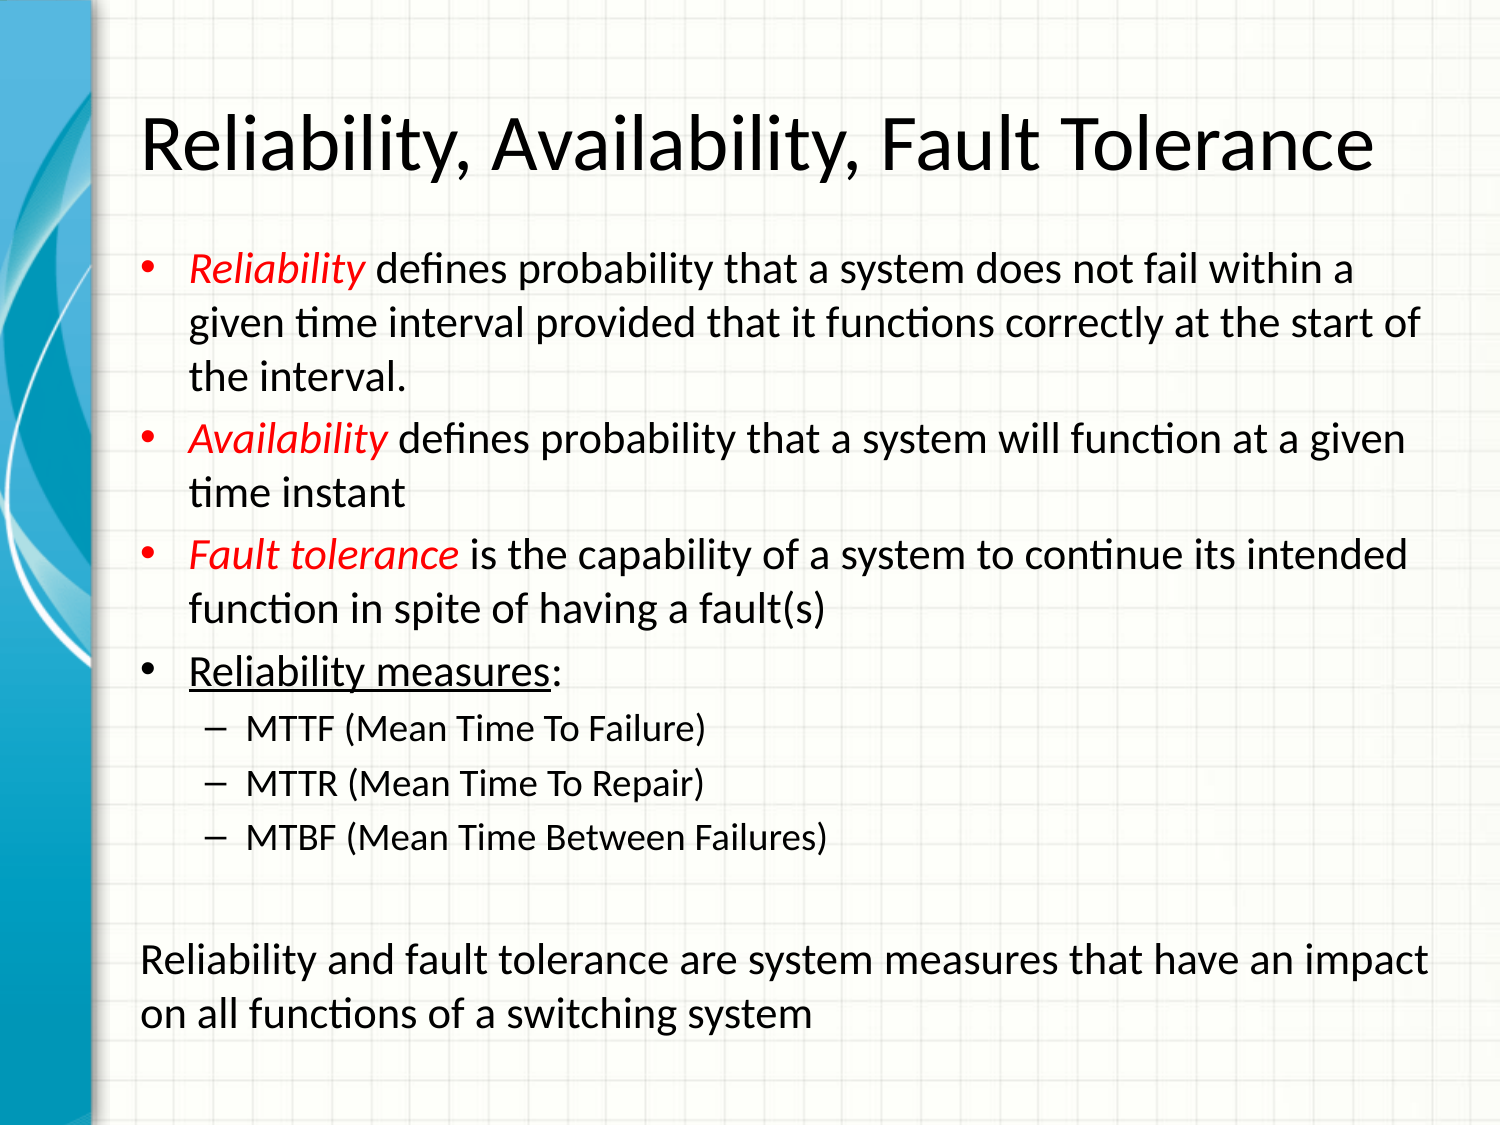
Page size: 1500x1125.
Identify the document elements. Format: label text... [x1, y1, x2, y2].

picture [0, 0, 1500, 1125]
list Reliability defines probability that a system does not fail within a given time interval provided that it functions correctly at the start of the interval. Availability defines probability that a system will function at a given time instant Fault tolerance is the capability of a system to continue its intended function in spite of having a fault(s) Reliability measures: MTTF (Mean Time To Failure) MTTR (Mean Time To Repair) MTBF (Mean Time Between Failures) Reliability and fault tolerance are system measures that have an impact on all functions of a switching system [125, 231, 1450, 1047]
title Reliability, Availability, Fault Tolerance [125, 44, 1450, 231]
